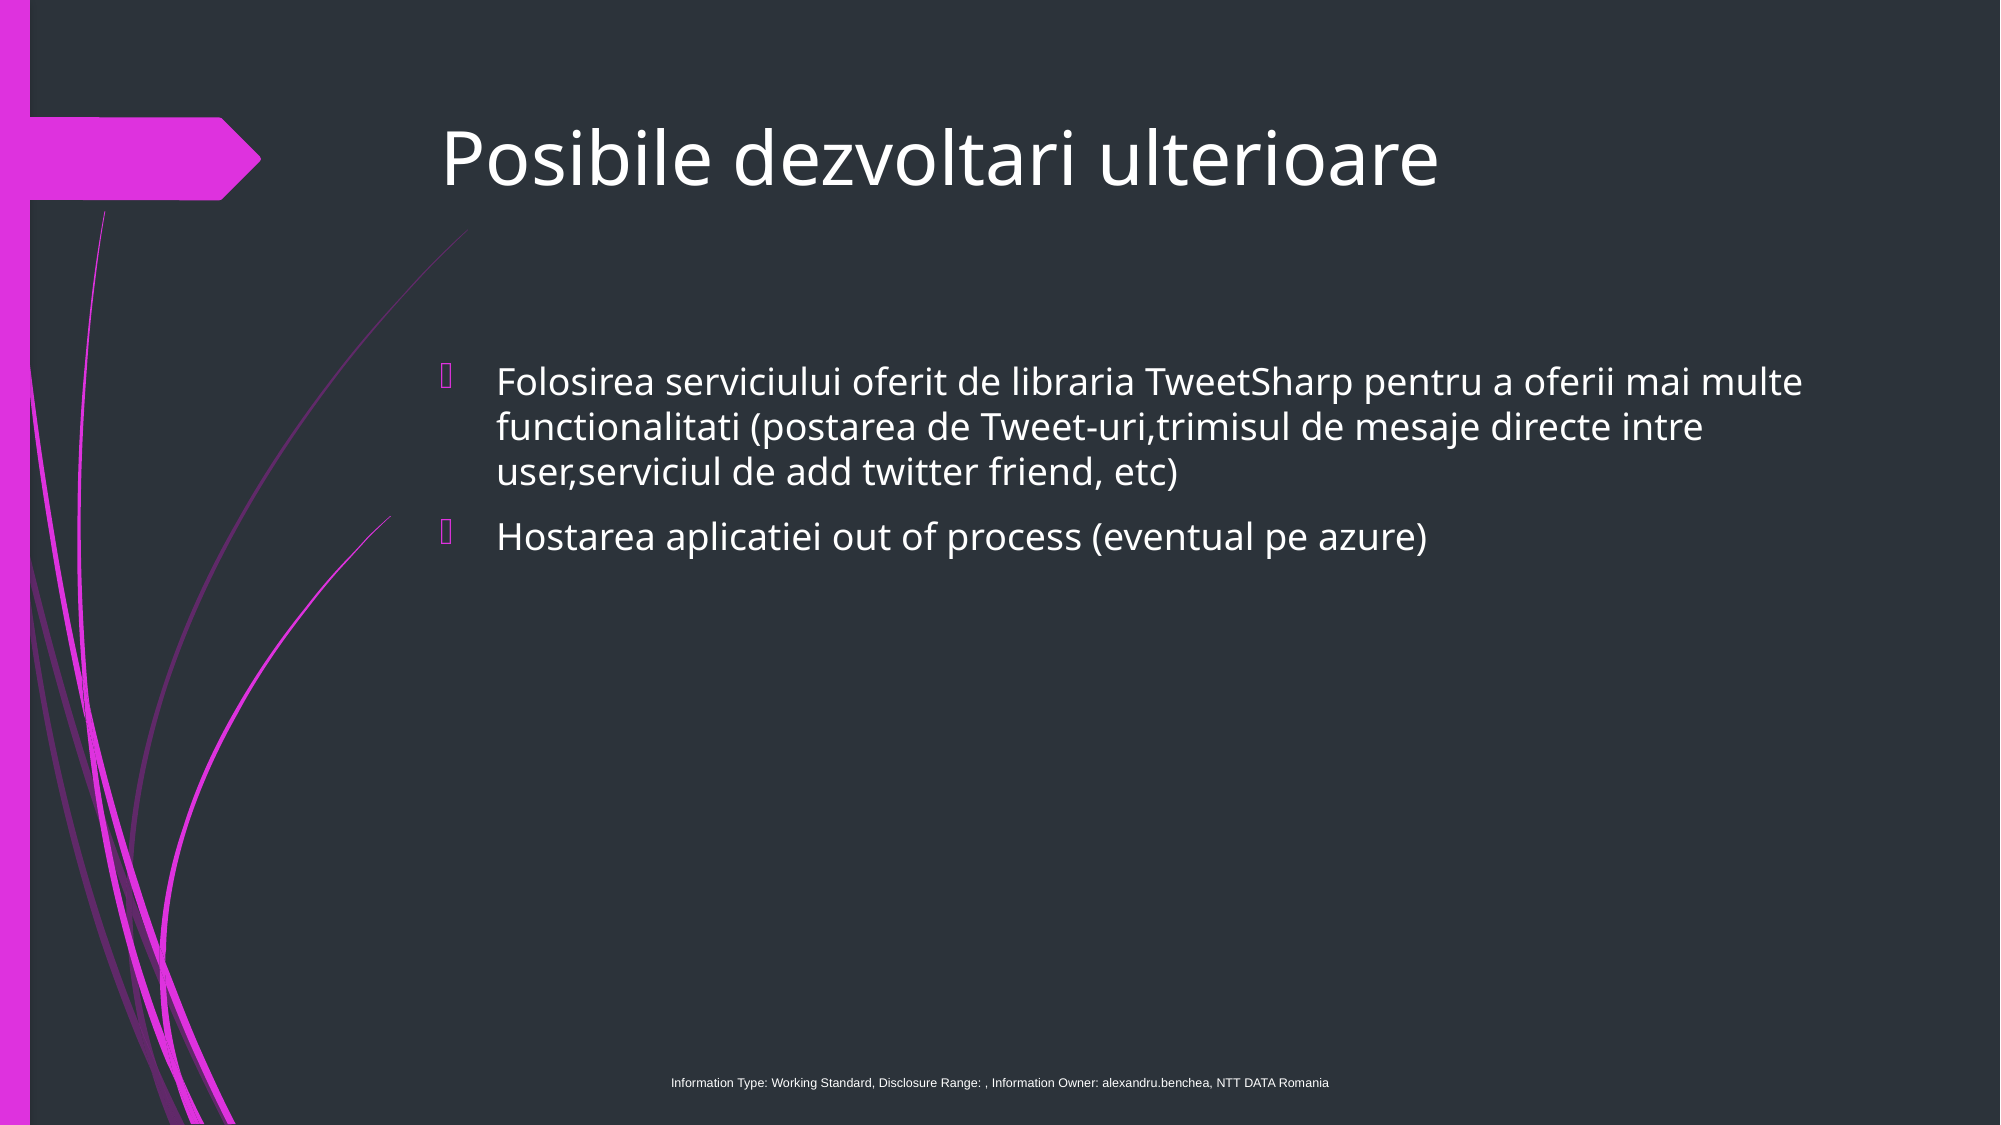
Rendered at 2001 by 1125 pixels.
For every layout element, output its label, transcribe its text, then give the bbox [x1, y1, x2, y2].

list Folosirea serviciului oferit de libraria TweetSharp pentru a oferii mai multe functionalitati (postarea de Tweet-uri,trimisul de mesaje directe intre user,serviciul de add twitter friend, etc) Hostarea aplicatiei out of process (eventual pe azure) [424, 350, 1888, 970]
text_box Information Type: Working Standard, Disclosure Range: , Information Owner: alexandru.benchea, NTT DATA Romania [645, 1074, 1355, 1090]
title Posibile dezvoltari ulterioare [425, 102, 1888, 313]
